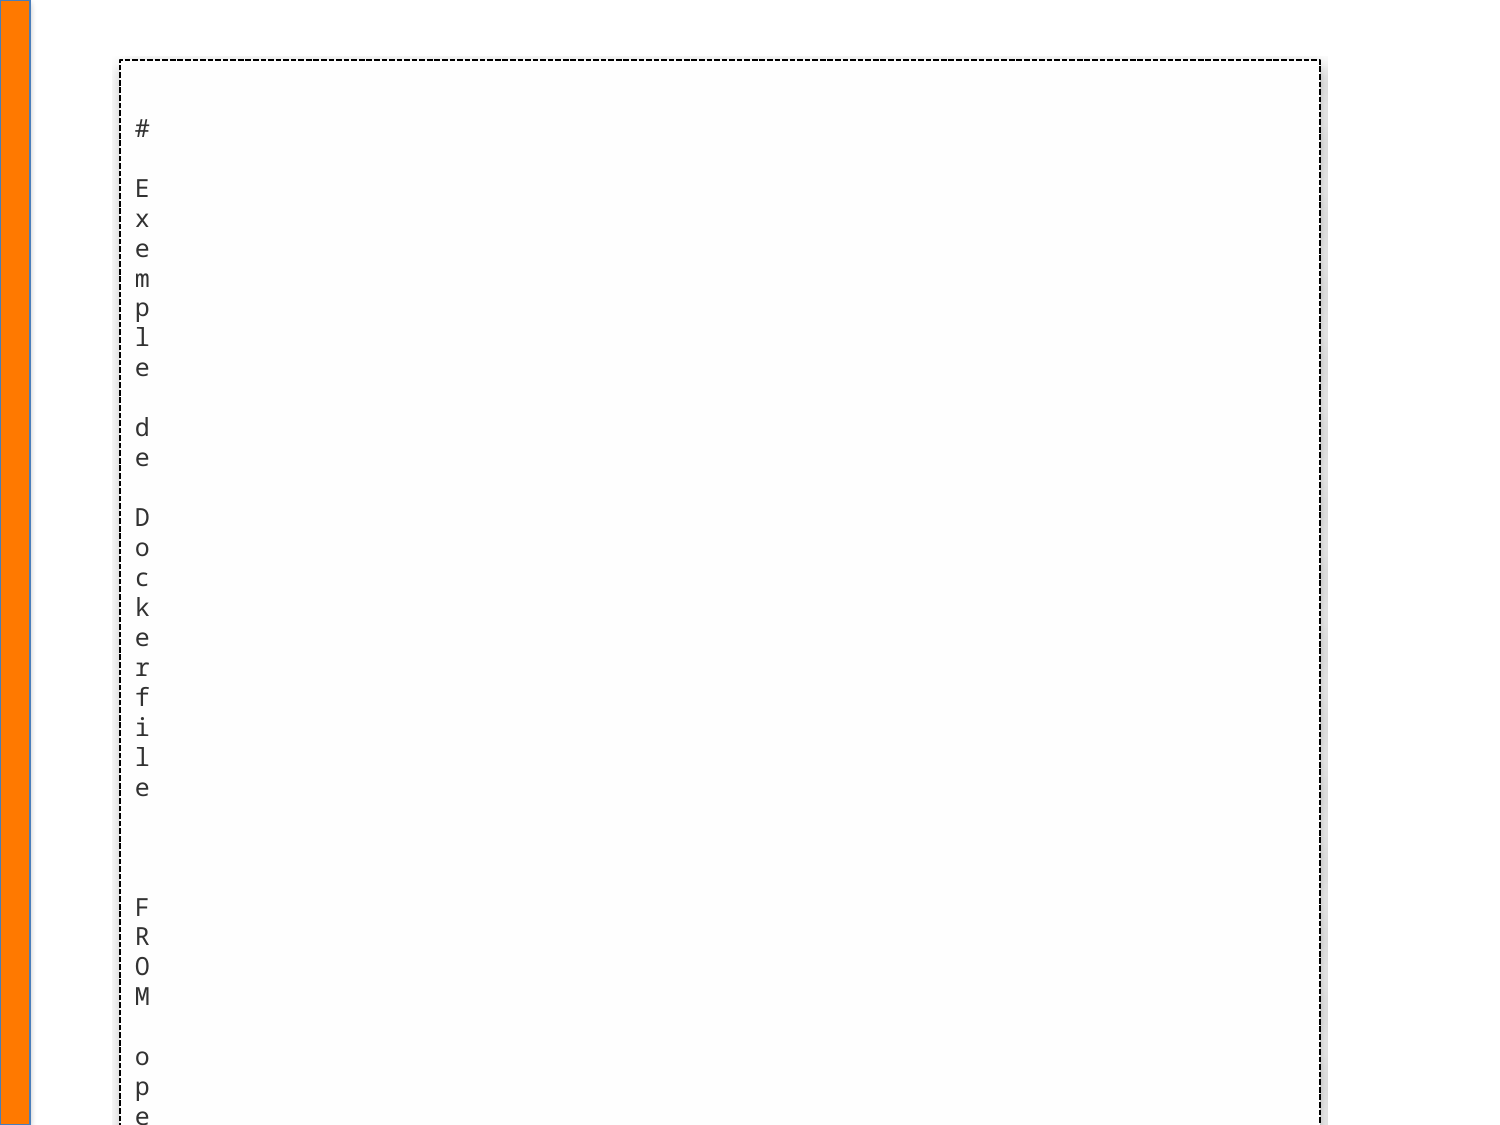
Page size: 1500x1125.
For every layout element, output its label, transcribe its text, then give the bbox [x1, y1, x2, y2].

text_box # E x e m p l e d e D o c k e r f i l e F R O M o p e n j d k : 1 1 C O P Y . / a p p W O R K D I R / a p p R U N j a v a c M a i n . j a v a C M D [ " j a v a " , " M a i n " ] [119, 59, 1320, 1125]
text_box [0, 0, 31, 1125]
